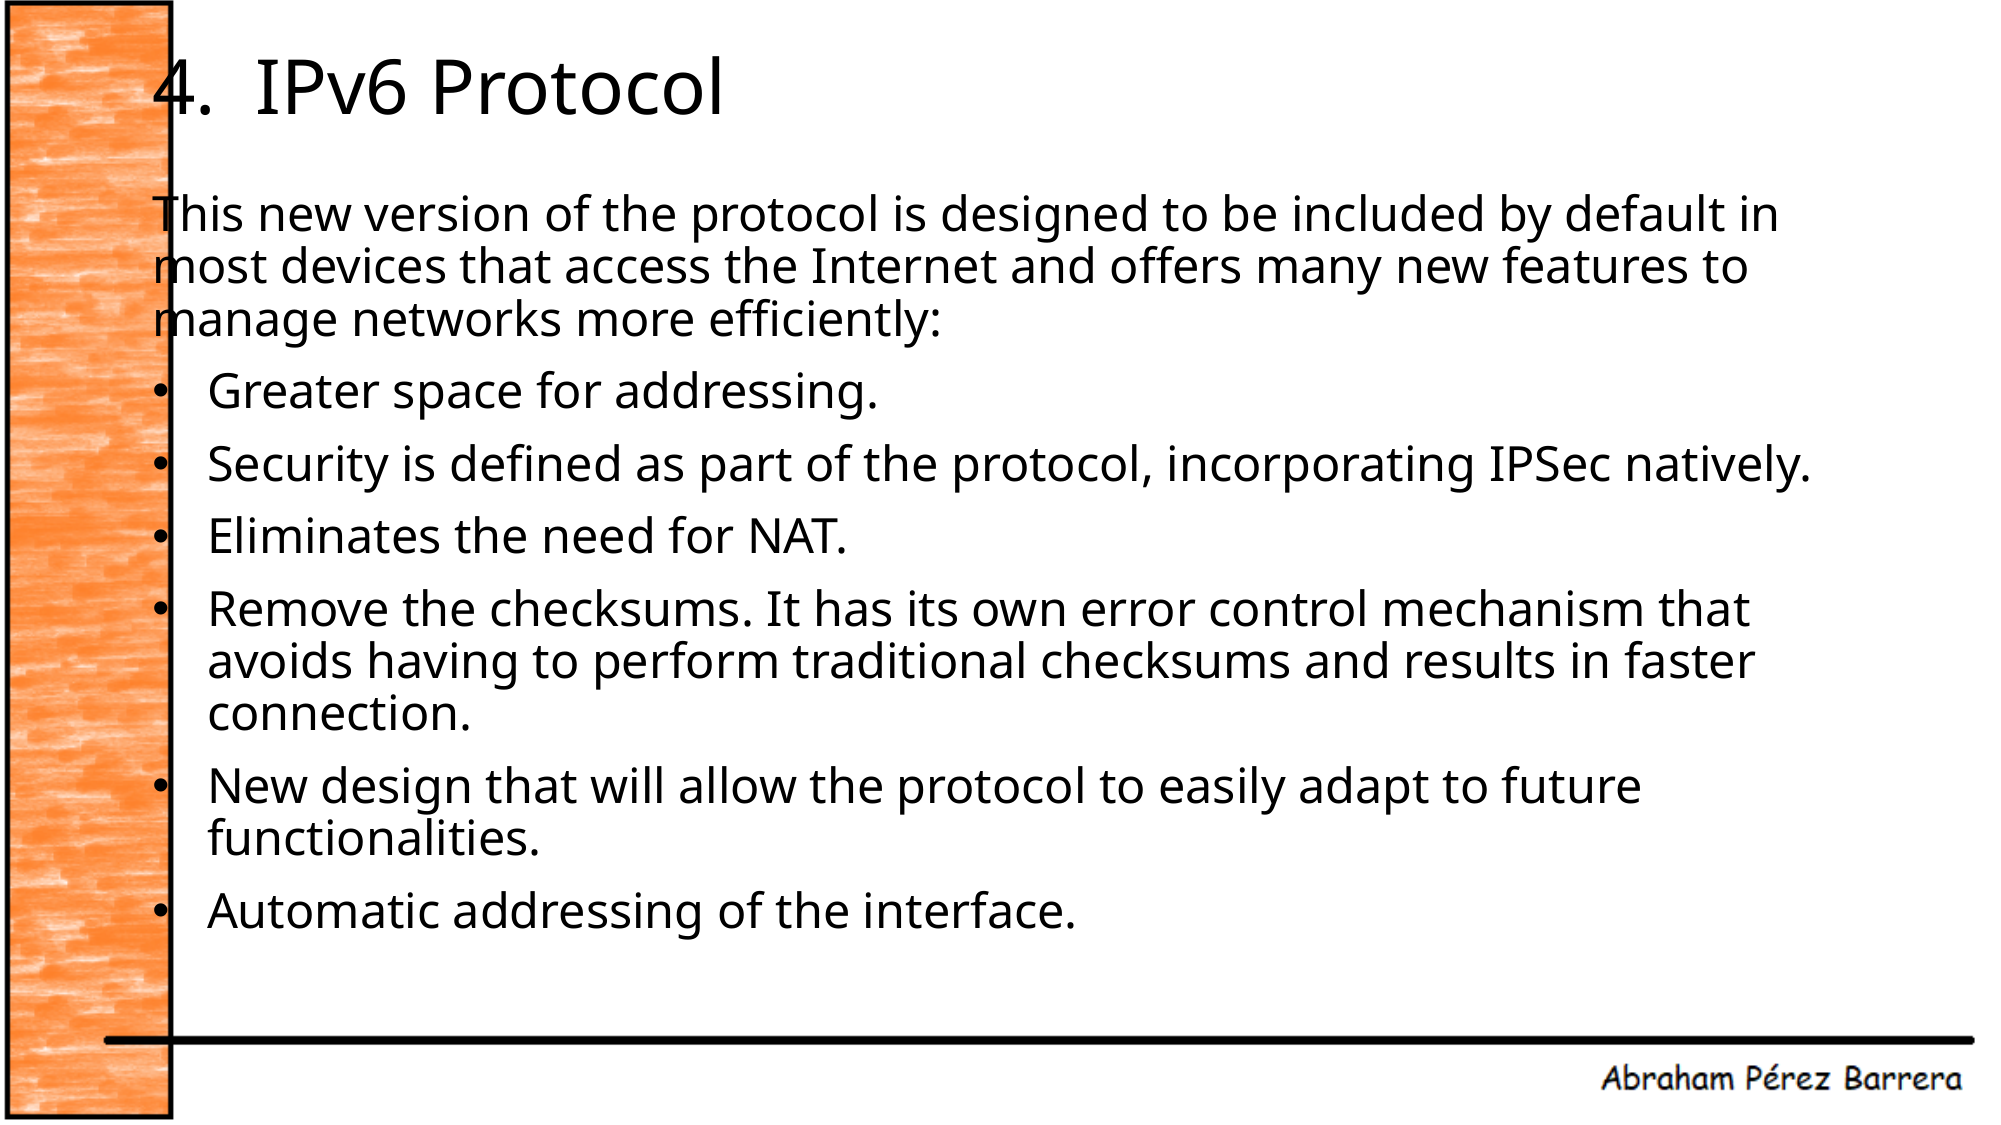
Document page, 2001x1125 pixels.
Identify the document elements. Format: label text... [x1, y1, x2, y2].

title 4. IPv6 Protocol [137, 41, 1863, 139]
list This new version of the protocol is designed to be included by default in most devices that access the Internet and offers many new features to manage networks more efficiently: Greater space for addressing. Security is defined as part of the protocol, incorporating IPSec natively. Eliminates the need for NAT. Remove the checksums. It has its own error control mechanism that avoids having to perform traditional checksums and results in faster connection. New design that will allow the protocol to easily adapt to future functionalities. Automatic addressing of the interface. [137, 182, 1863, 986]
picture [0, 0, 2001, 1125]
